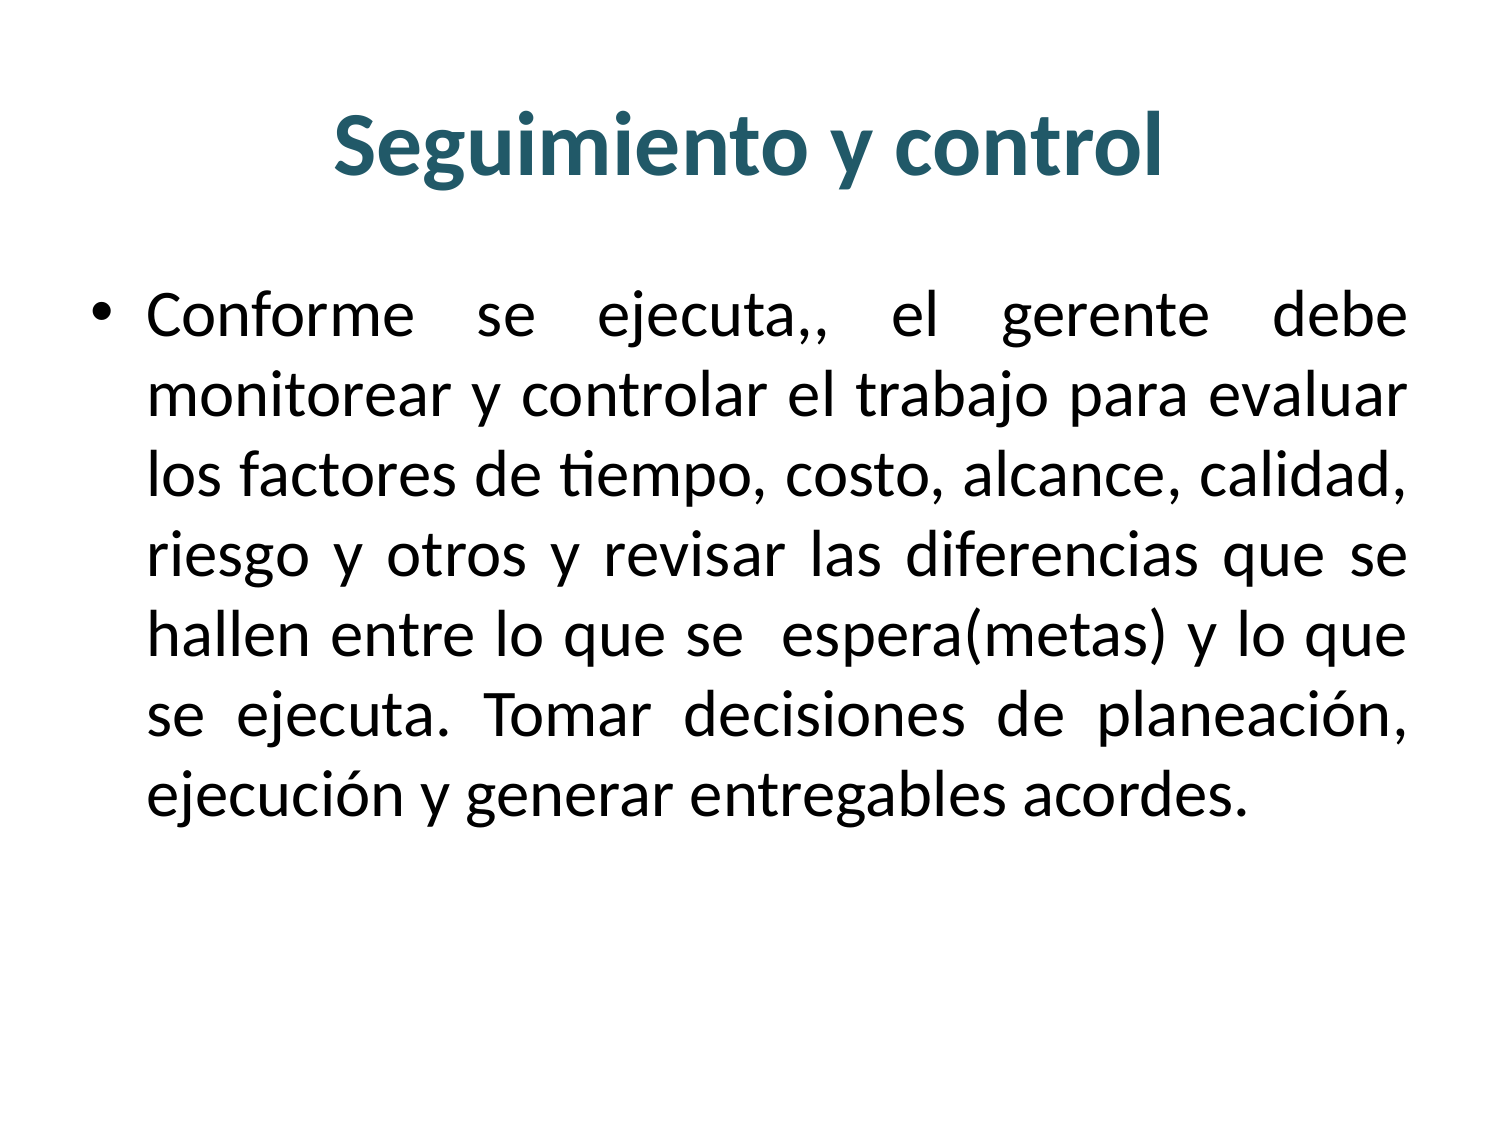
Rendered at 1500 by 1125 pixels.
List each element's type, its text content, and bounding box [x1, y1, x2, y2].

title Seguimiento y control [75, 45, 1425, 233]
list Conforme se ejecuta,, el gerente debe monitorear y controlar el trabajo para evaluar los factores de tiempo, costo, alcance, calidad, riesgo y otros y revisar las diferencias que se hallen entre lo que se espera(metas) y lo que se ejecuta. Tomar decisiones de planeación, ejecución y generar entregables acordes. [75, 262, 1425, 1005]
